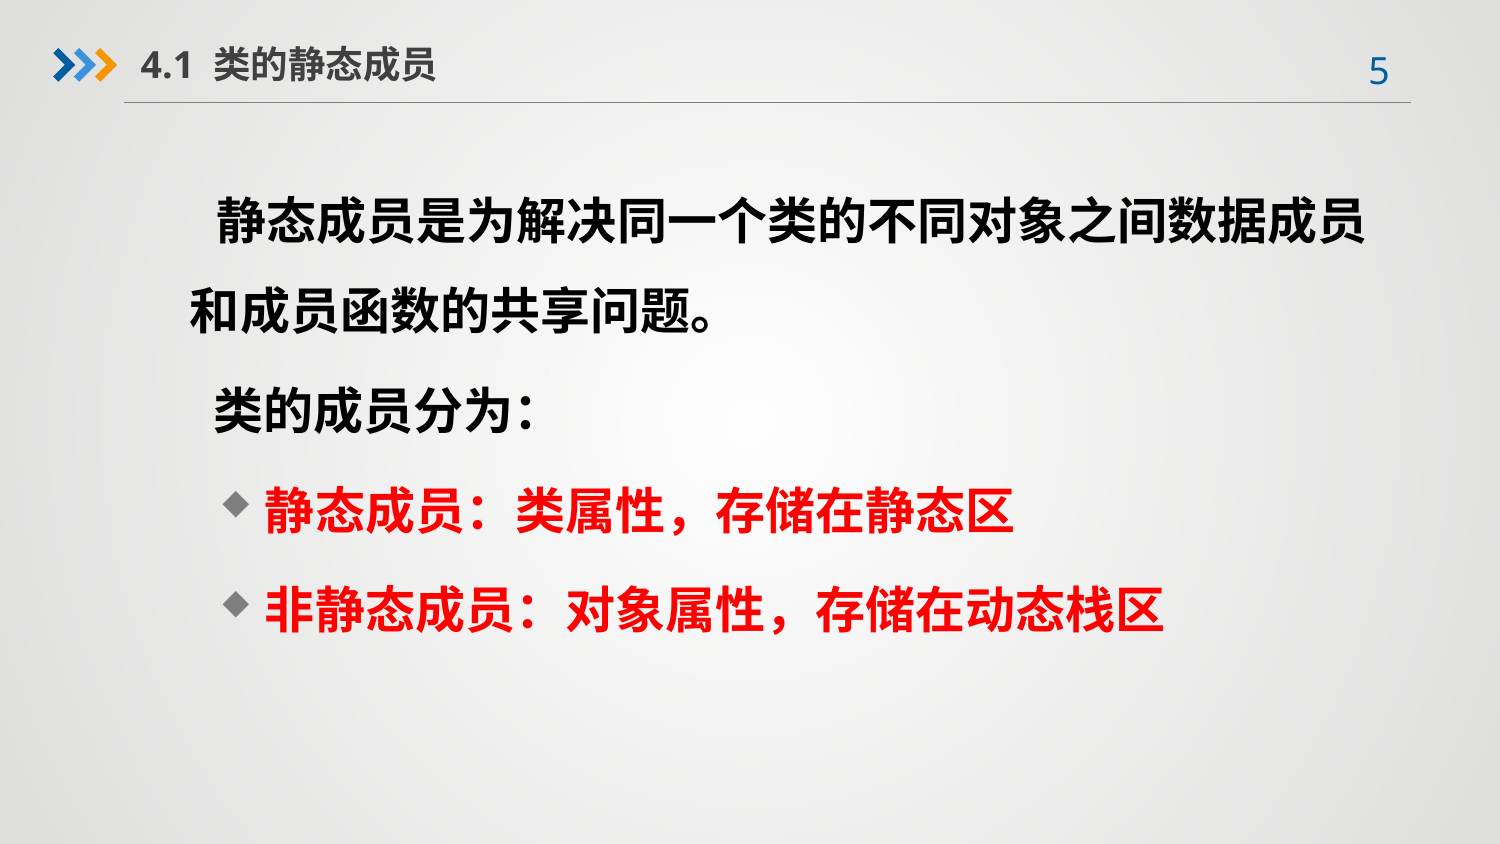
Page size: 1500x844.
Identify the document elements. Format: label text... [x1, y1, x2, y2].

picture [0, 0, 1500, 844]
text_box 4.1 类的静态成员 [140, 32, 491, 95]
text_box 静态成员是为解决同一个类的不同对象之间数据成员和成员函数的共享问题。 类的成员分为： 静态成员：类属性，存储在静态区 非静态成员：对象属性，存储在动态栈区 [130, 151, 1389, 735]
